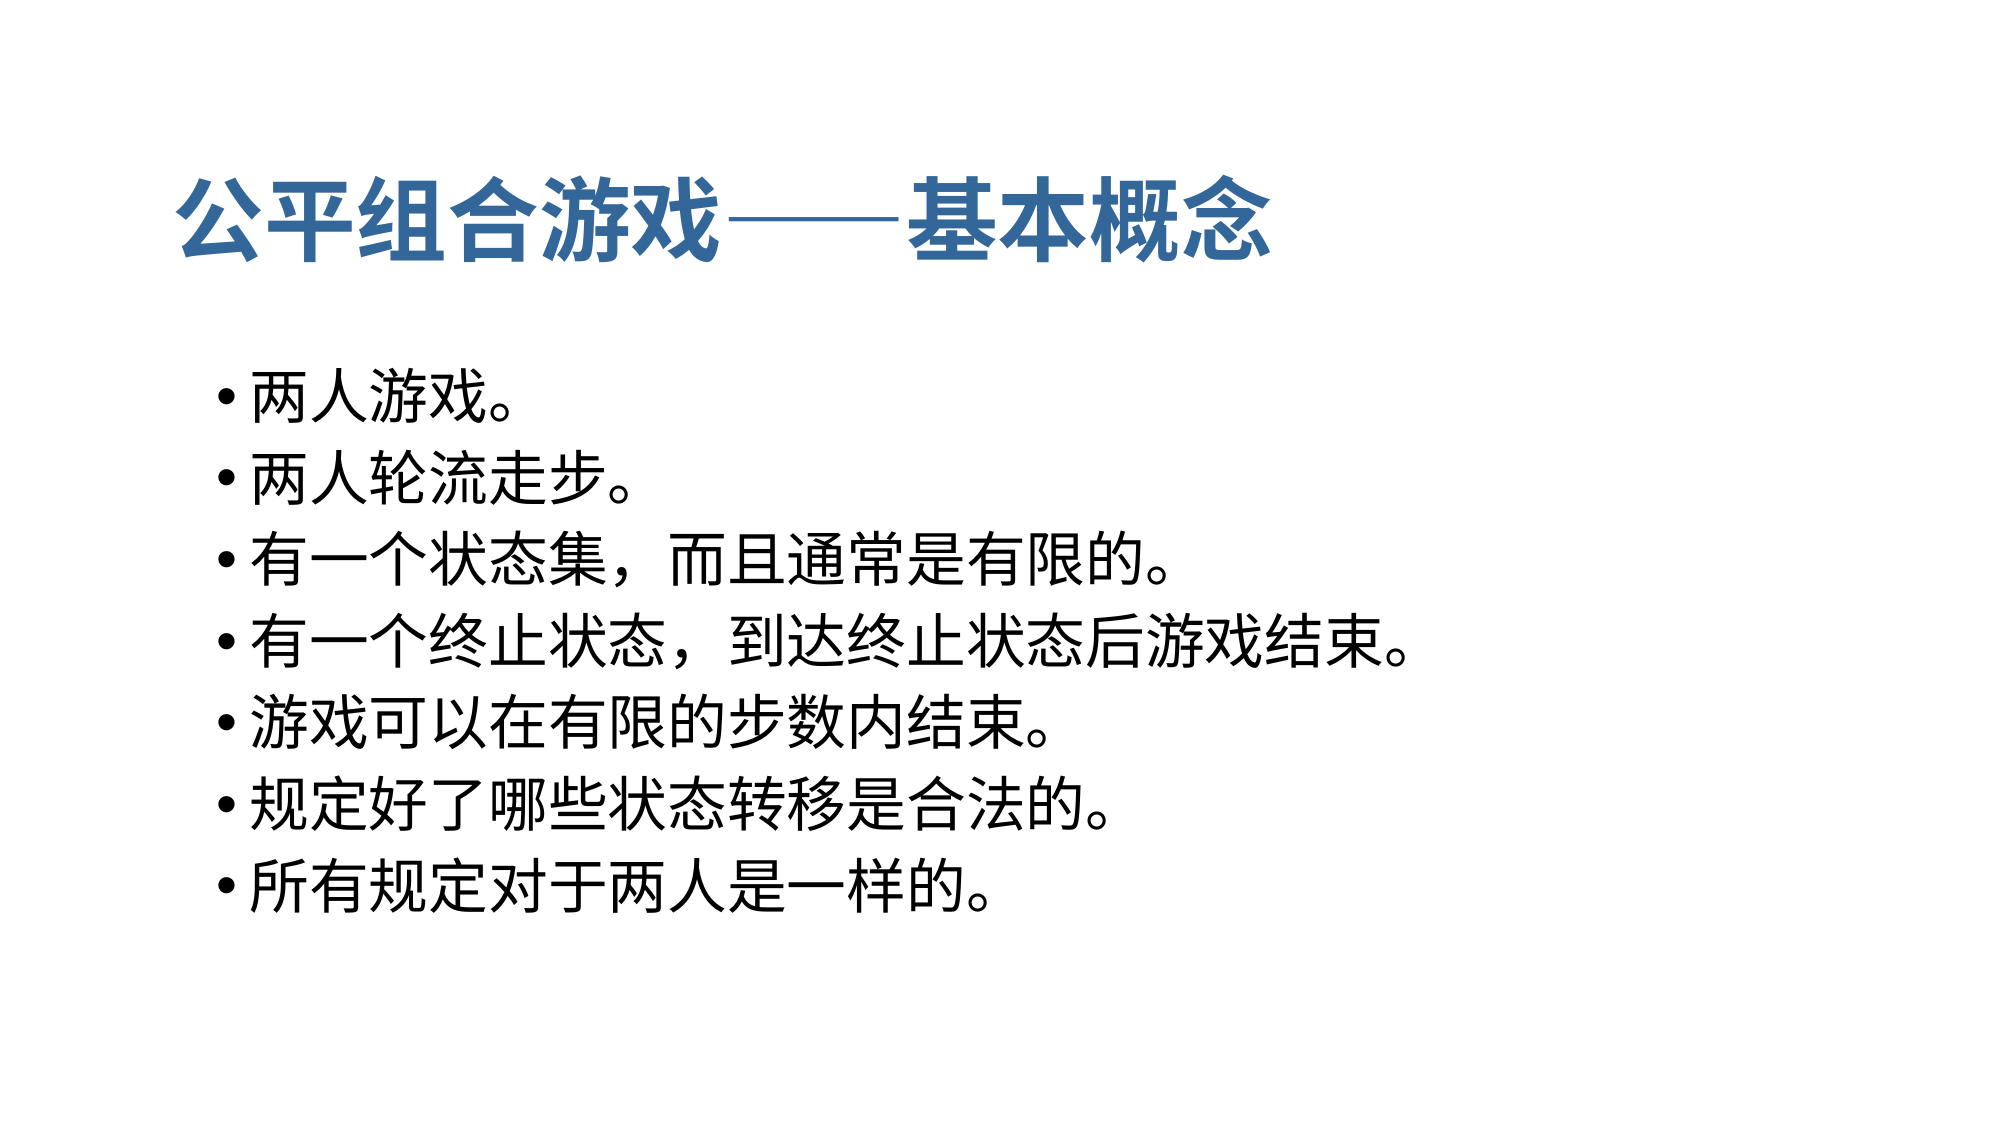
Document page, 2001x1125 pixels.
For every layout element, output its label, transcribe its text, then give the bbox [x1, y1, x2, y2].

list 两人游戏。 两人轮流走步。 有一个状态集，而且通常是有限的。 有一个终止状态，到达终止状态后游戏结束。 游戏可以在有限的步数内结束。 规定好了哪些状态转移是合法的。 所有规定对于两人是一样的。 [201, 359, 1927, 1074]
title 公平组合游戏——基本概念 [157, 115, 1883, 334]
